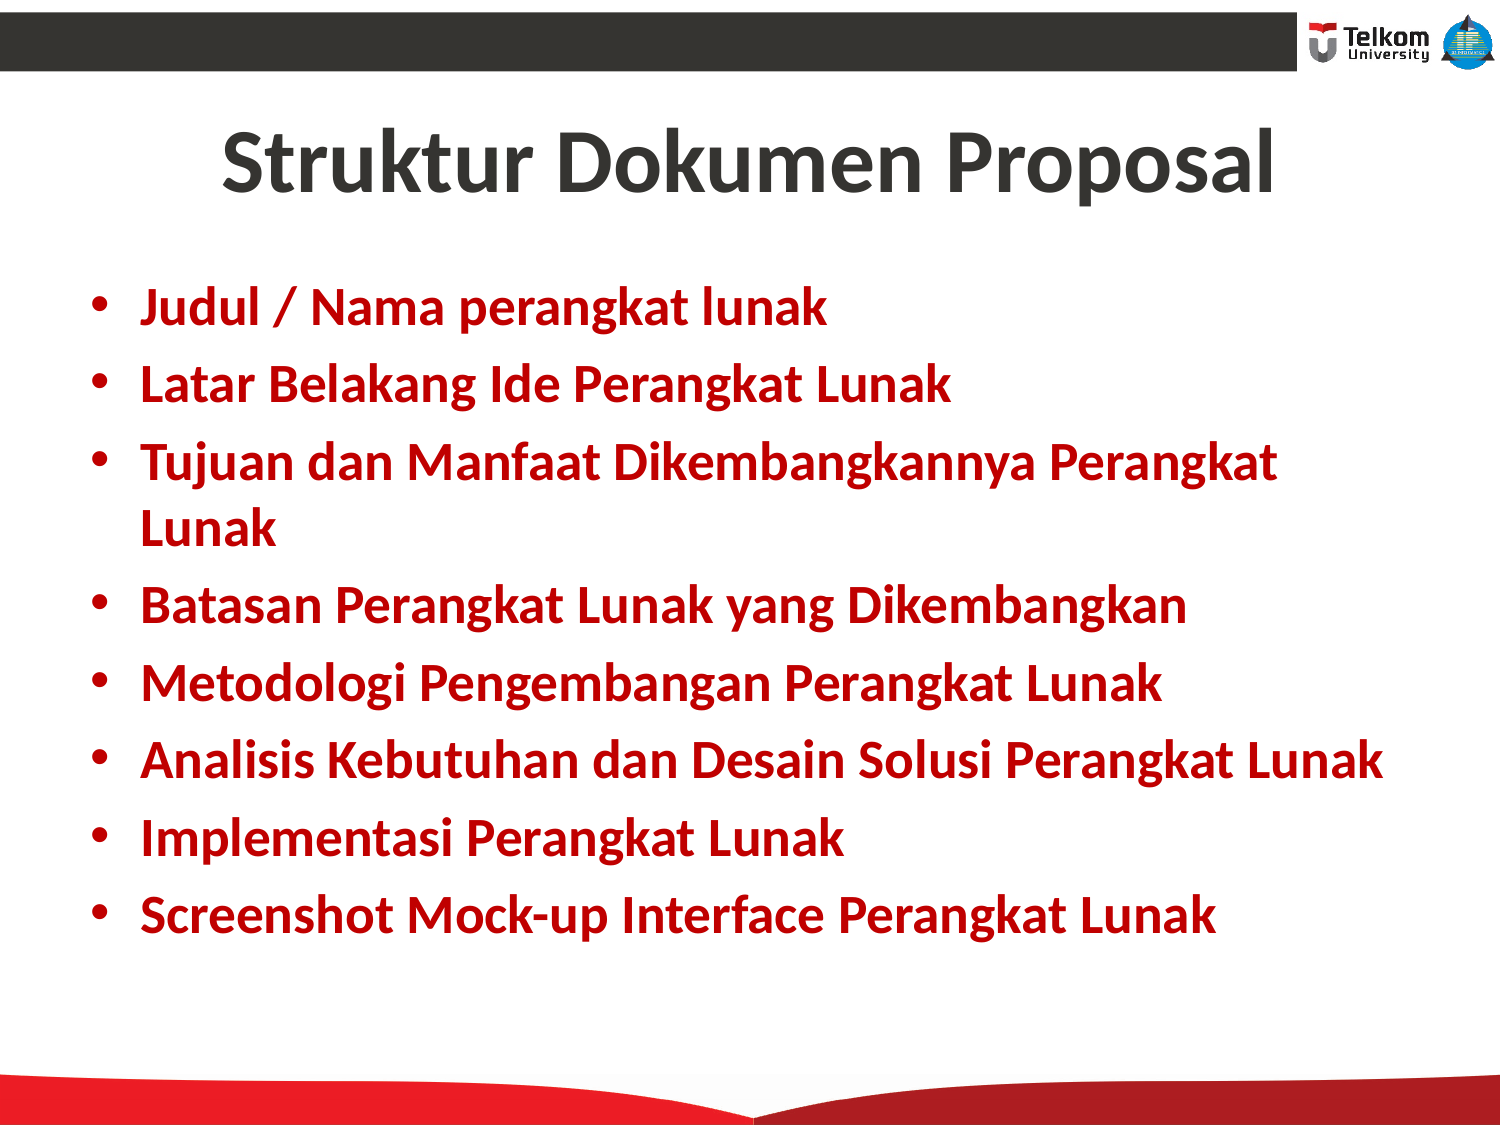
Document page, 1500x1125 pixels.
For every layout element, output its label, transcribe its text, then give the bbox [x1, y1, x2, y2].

list Judul / Nama perangkat lunak Latar Belakang Ide Perangkat Lunak Tujuan dan Manfaat Dikembangkannya Perangkat Lunak Batasan Perangkat Lunak yang Dikembangkan Metodologi Pengembangan Perangkat Lunak Analisis Kebutuhan dan Desain Solusi Perangkat Lunak Implementasi Perangkat Lunak Screenshot Mock-up Interface Perangkat Lunak [75, 262, 1425, 1005]
picture [1299, 12, 1497, 72]
title Struktur Dokumen Proposal [75, 62, 1425, 250]
picture [0, 1074, 1500, 1125]
